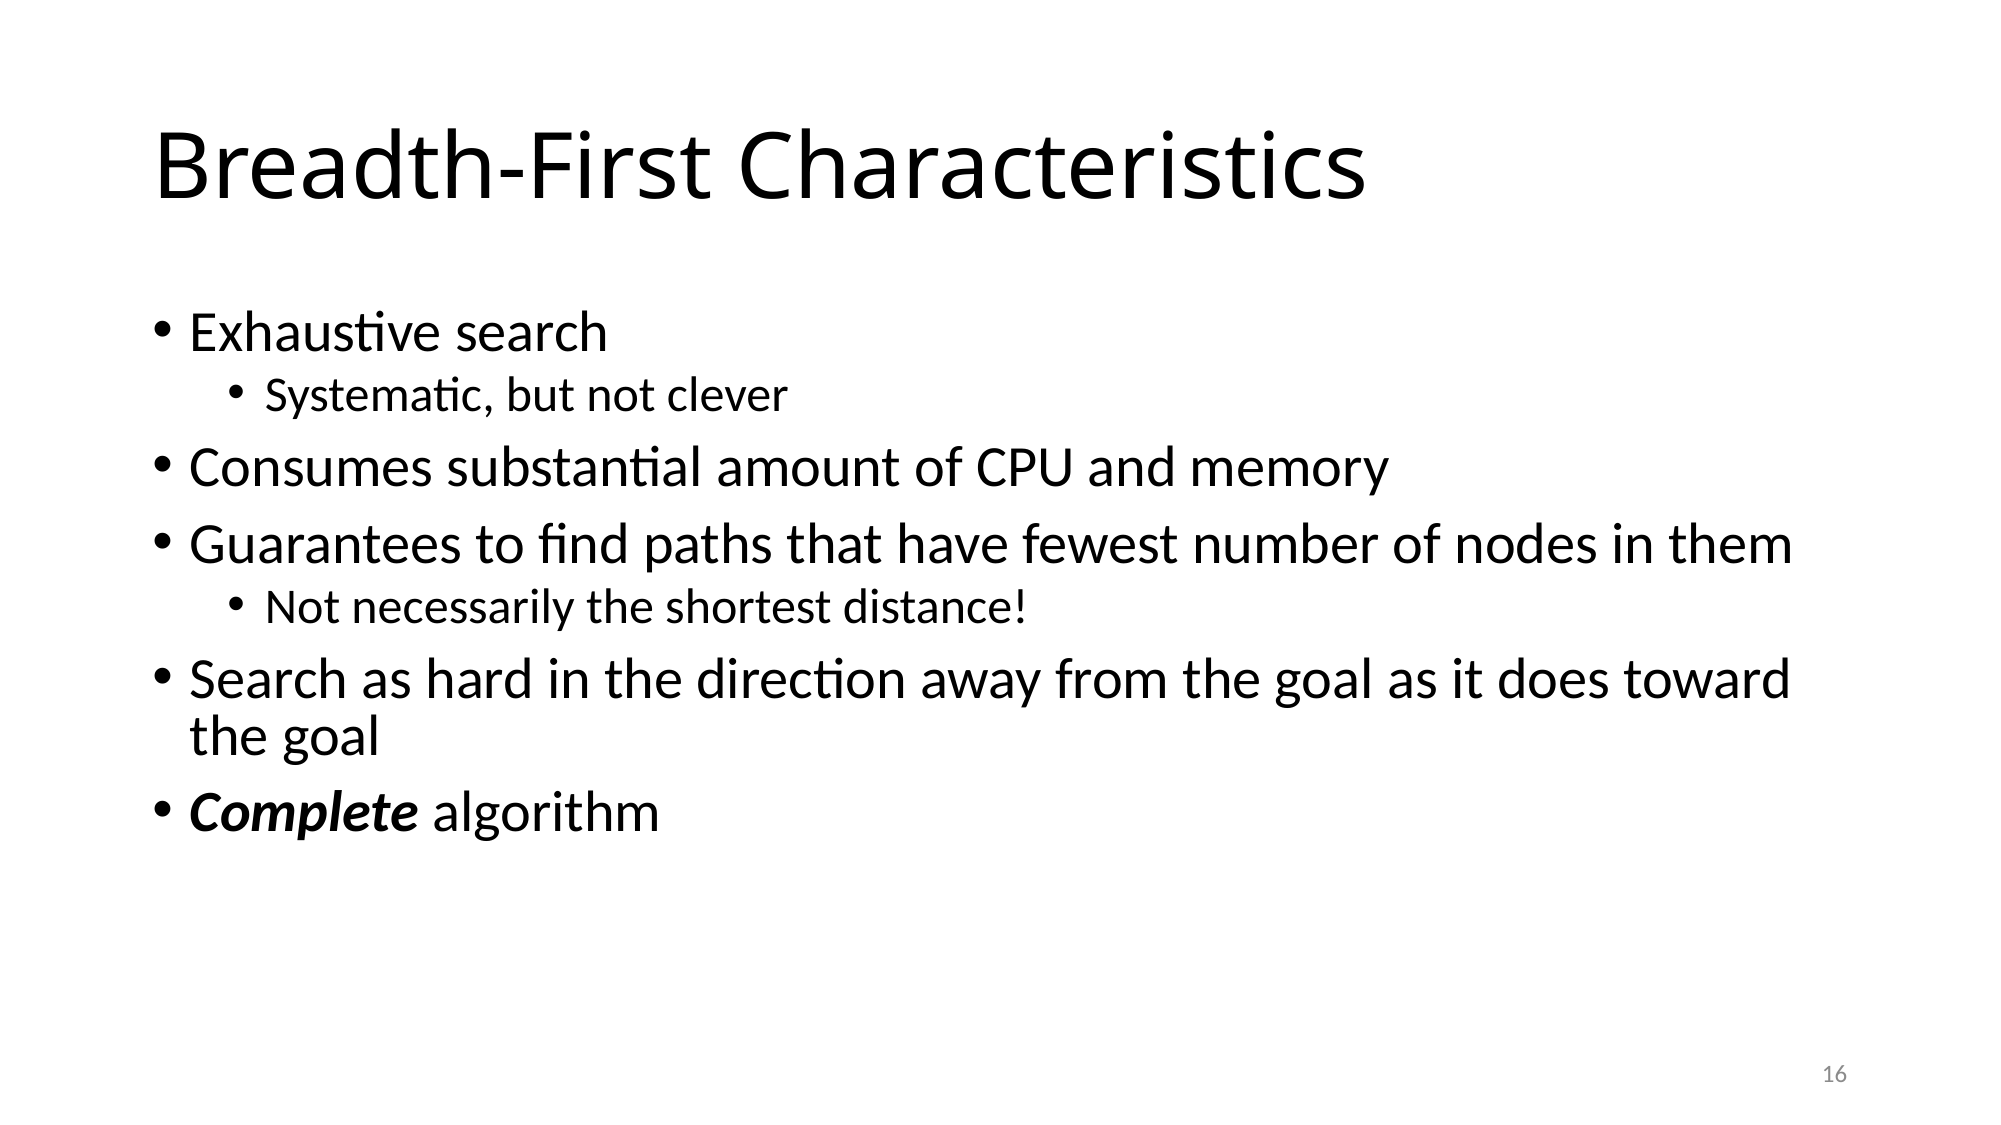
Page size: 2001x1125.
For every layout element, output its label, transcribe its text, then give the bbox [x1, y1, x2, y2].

list Exhaustive search Systematic, but not clever Consumes substantial amount of CPU and memory Guarantees to find paths that have fewest number of nodes in them Not necessarily the shortest distance! Search as hard in the direction away from the goal as it does toward the goal Complete algorithm [137, 299, 1863, 1014]
title Breadth-First Characteristics [137, 59, 1863, 278]
slide_number 16 [1412, 1042, 1863, 1103]
